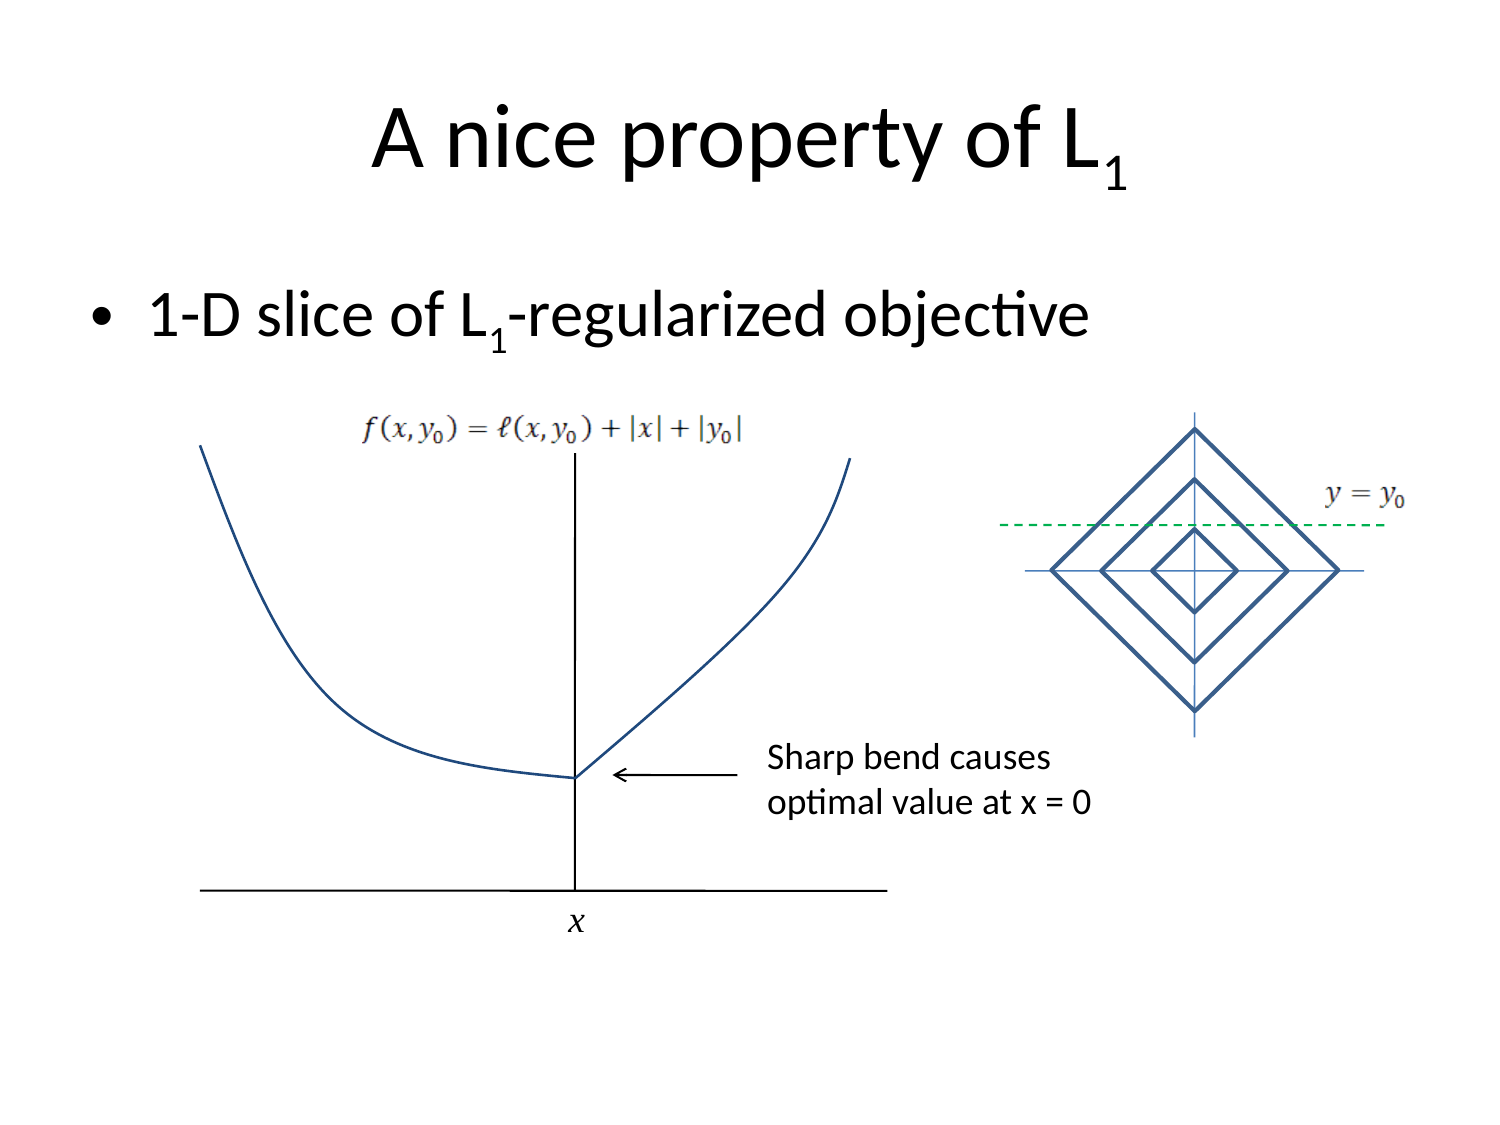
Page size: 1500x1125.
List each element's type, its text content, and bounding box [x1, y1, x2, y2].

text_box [1024, 535, 1365, 738]
picture [362, 412, 744, 448]
list 1-D slice of L1-regularized objective [75, 262, 1425, 1005]
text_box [891, 724, 1110, 832]
picture [1324, 474, 1408, 510]
title A nice property of L1 [75, 45, 1425, 233]
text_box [199, 445, 888, 949]
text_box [1024, 412, 1365, 523]
